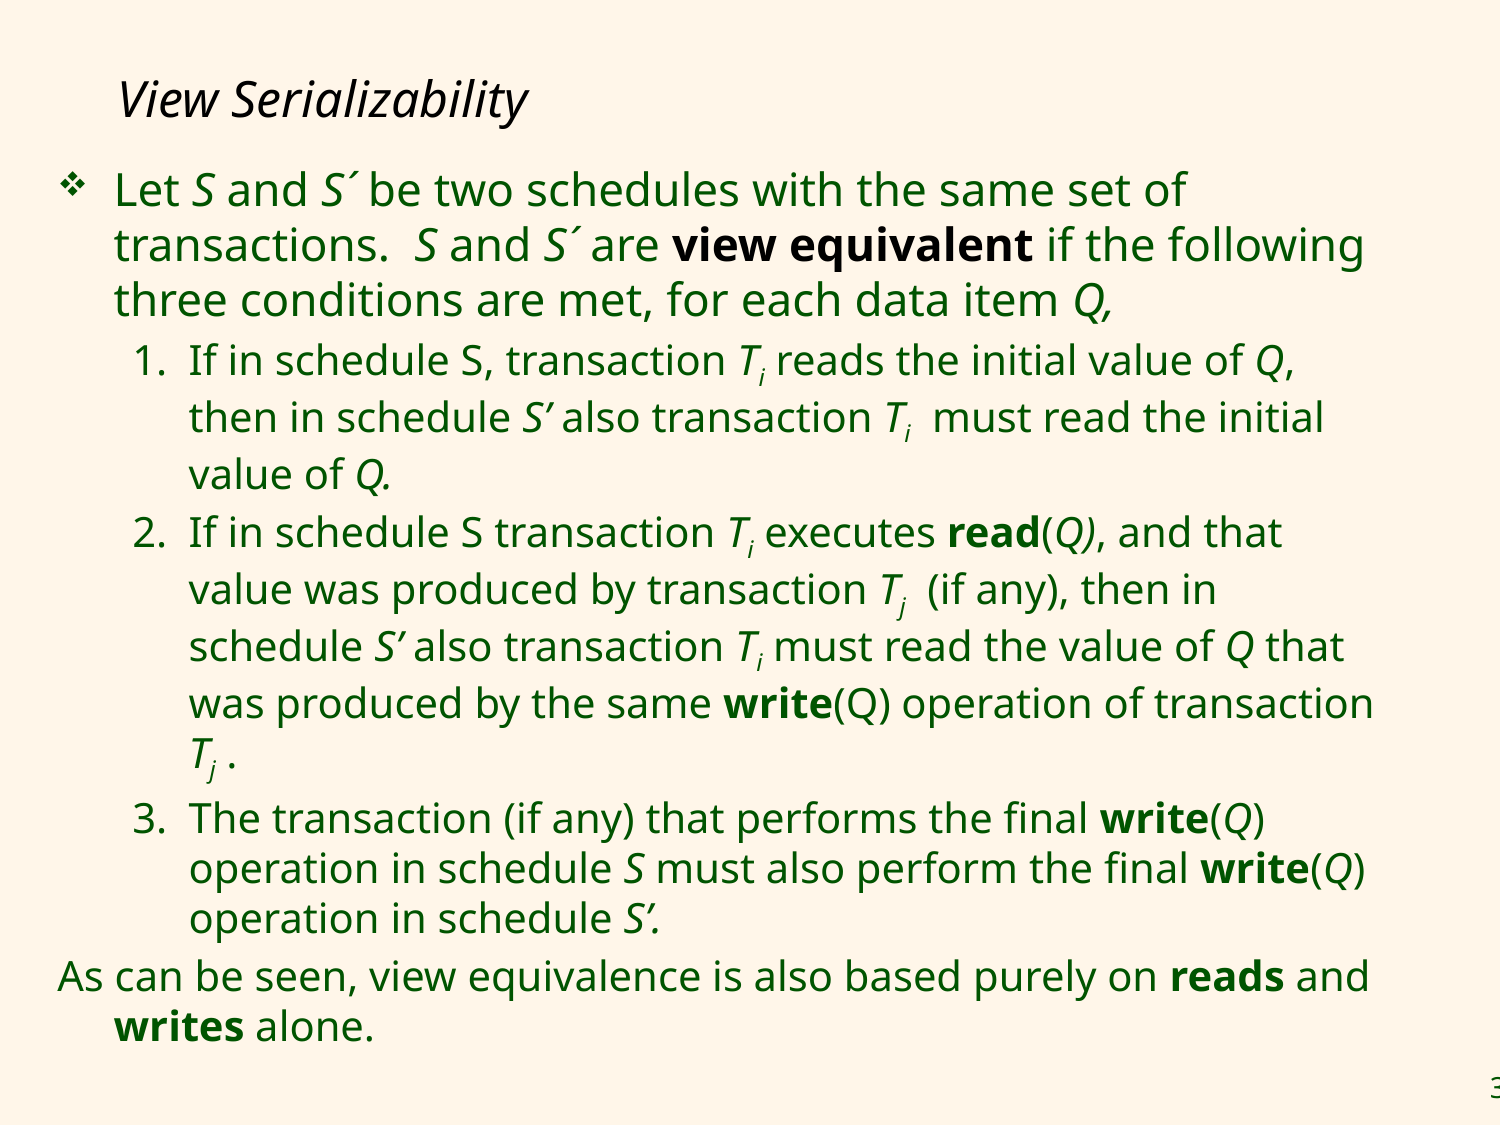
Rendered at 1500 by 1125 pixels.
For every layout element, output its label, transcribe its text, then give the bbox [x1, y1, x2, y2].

title View Serializability [103, 59, 1397, 135]
list Let S and S´ be two schedules with the same set of transactions. S and S´ are view equivalent if the following three conditions are met, for each data item Q, If in schedule S, transaction Ti reads the initial value of Q, then in schedule S’ also transaction Ti must read the initial value of Q. If in schedule S transaction Ti executes read(Q), and that value was produced by transaction Tj (if any), then in schedule S’ also transaction Ti must read the value of Q that was produced by the same write(Q) operation of transaction Tj . The transaction (if any) that performs the final write(Q) operation in schedule S must also perform the final write(Q) operation in schedule S’. As can be seen, view equivalence is also based purely on reads and writes alone. [42, 153, 1392, 1020]
